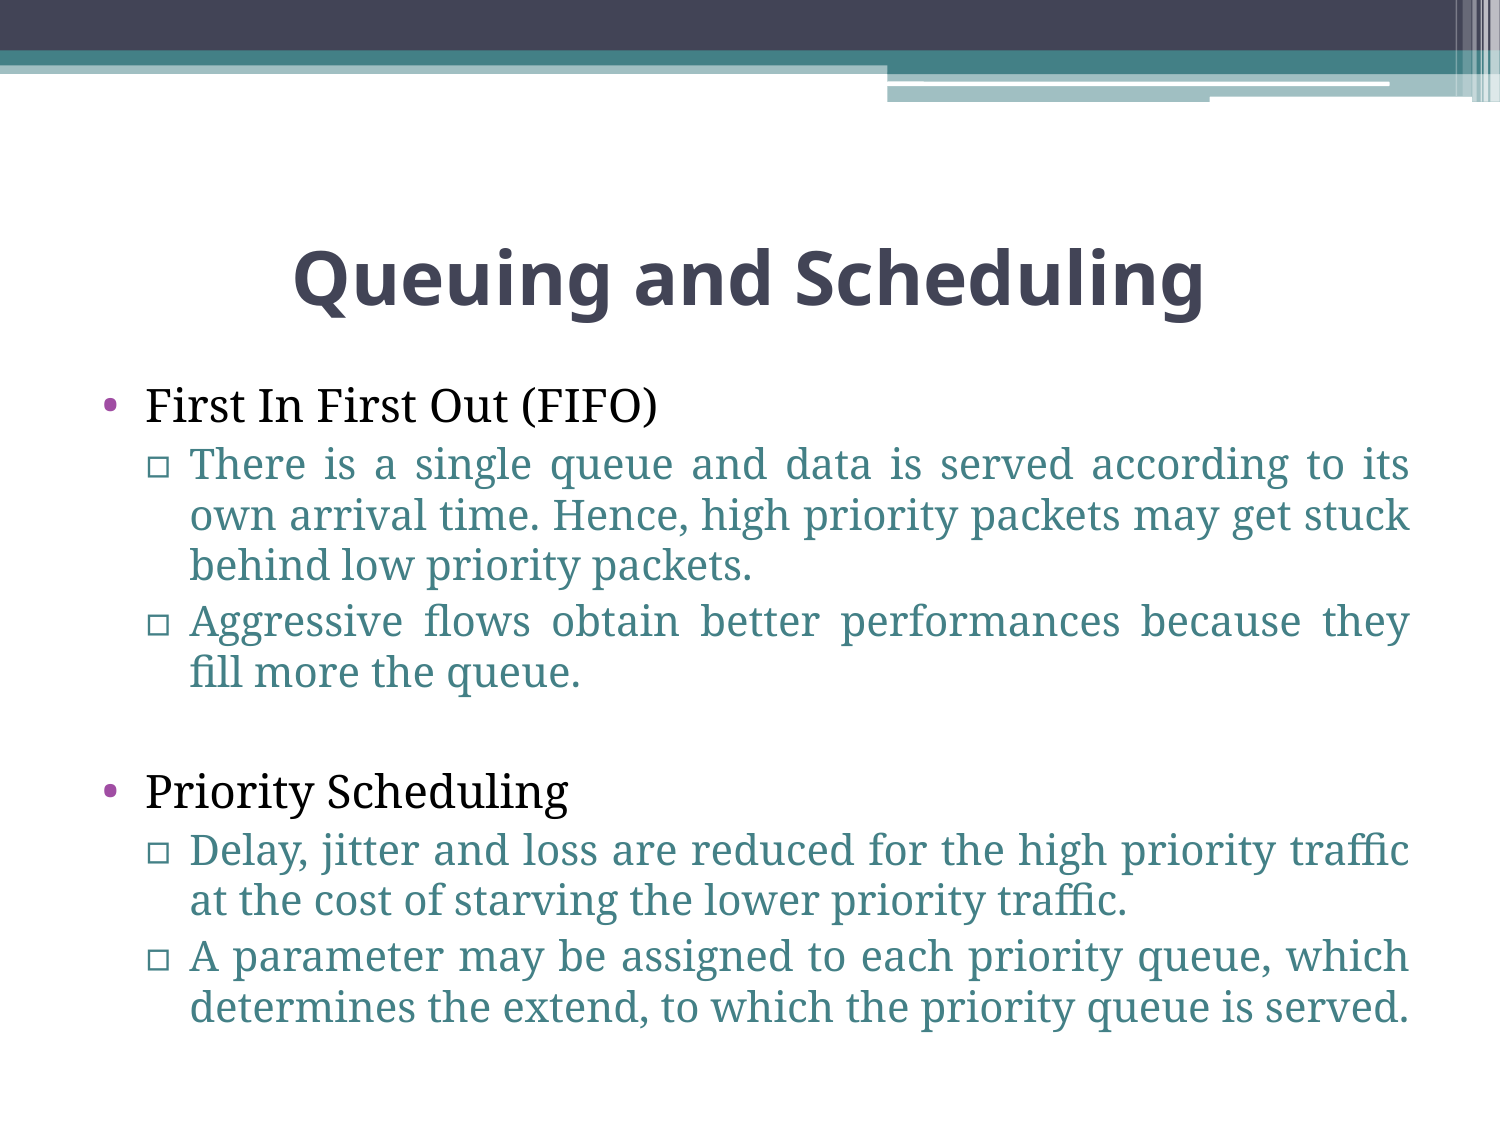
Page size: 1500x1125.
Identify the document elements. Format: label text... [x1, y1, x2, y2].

title Queuing and Scheduling [75, 187, 1425, 363]
list First In First Out (FIFO) There is a single queue and data is served according to its own arrival time. Hence, high priority packets may get stuck behind low priority packets. Aggressive flows obtain better performances because they fill more the queue. Priority Scheduling Delay, jitter and loss are reduced for the high priority traffic at the cost of starving the lower priority traffic. A parameter may be assigned to each priority queue, which determines the extend, to which the priority queue is served. [75, 368, 1425, 1079]
